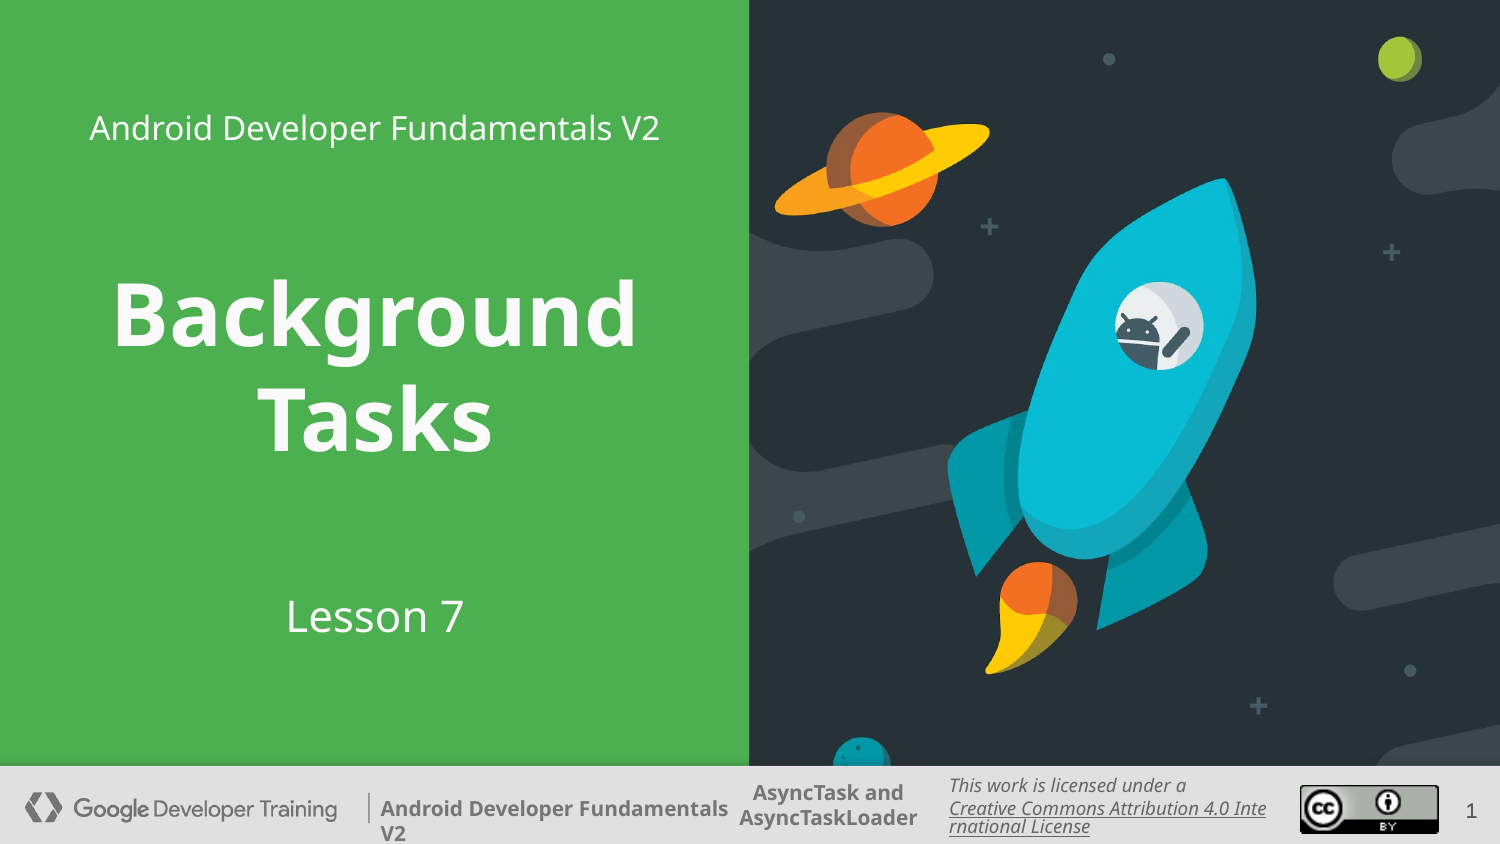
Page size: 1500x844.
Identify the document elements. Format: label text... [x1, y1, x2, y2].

subtitle Android Developer Fundamentals V2 [43, 92, 708, 179]
title Background Tasks [43, 241, 708, 485]
subtitle Lesson 7 [43, 573, 708, 777]
picture [0, 0, 1500, 844]
slide_number ‹#› [1402, 777, 1493, 842]
